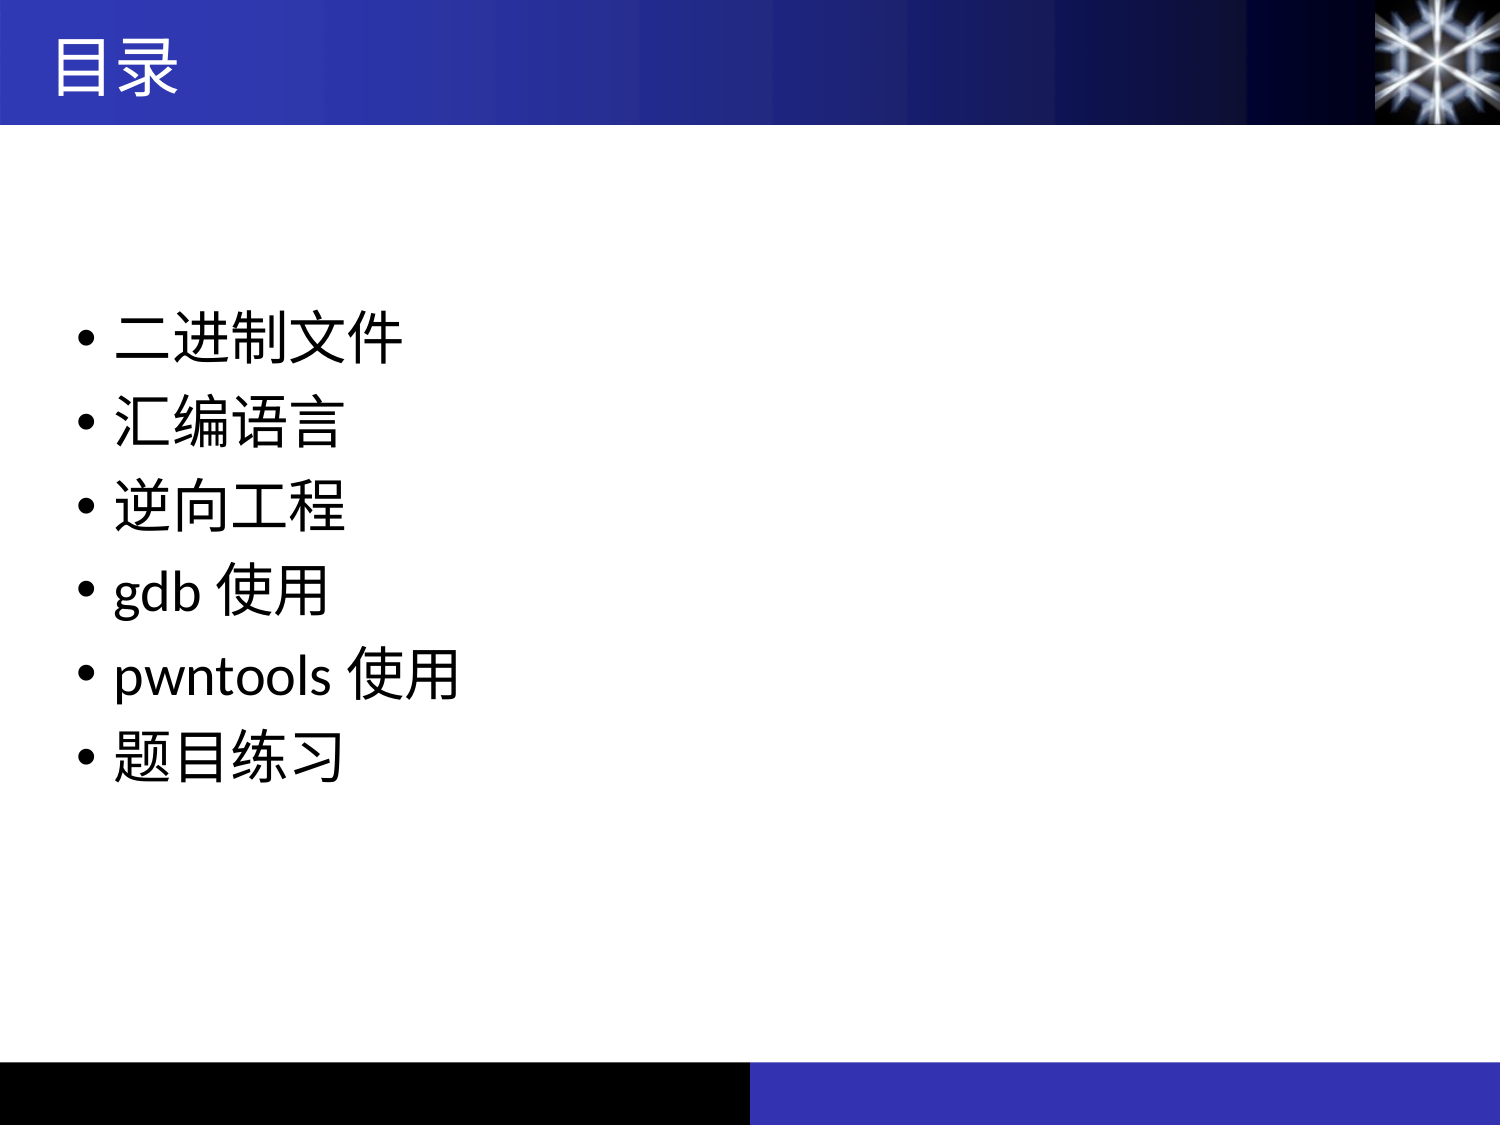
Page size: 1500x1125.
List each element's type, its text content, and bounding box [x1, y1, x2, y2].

list 二进制文件 汇编语言 逆向工程 gdb使用 pwntools使用 题目练习 [61, 211, 1356, 925]
text_box 目录 [33, 17, 358, 113]
picture [0, 0, 1500, 125]
